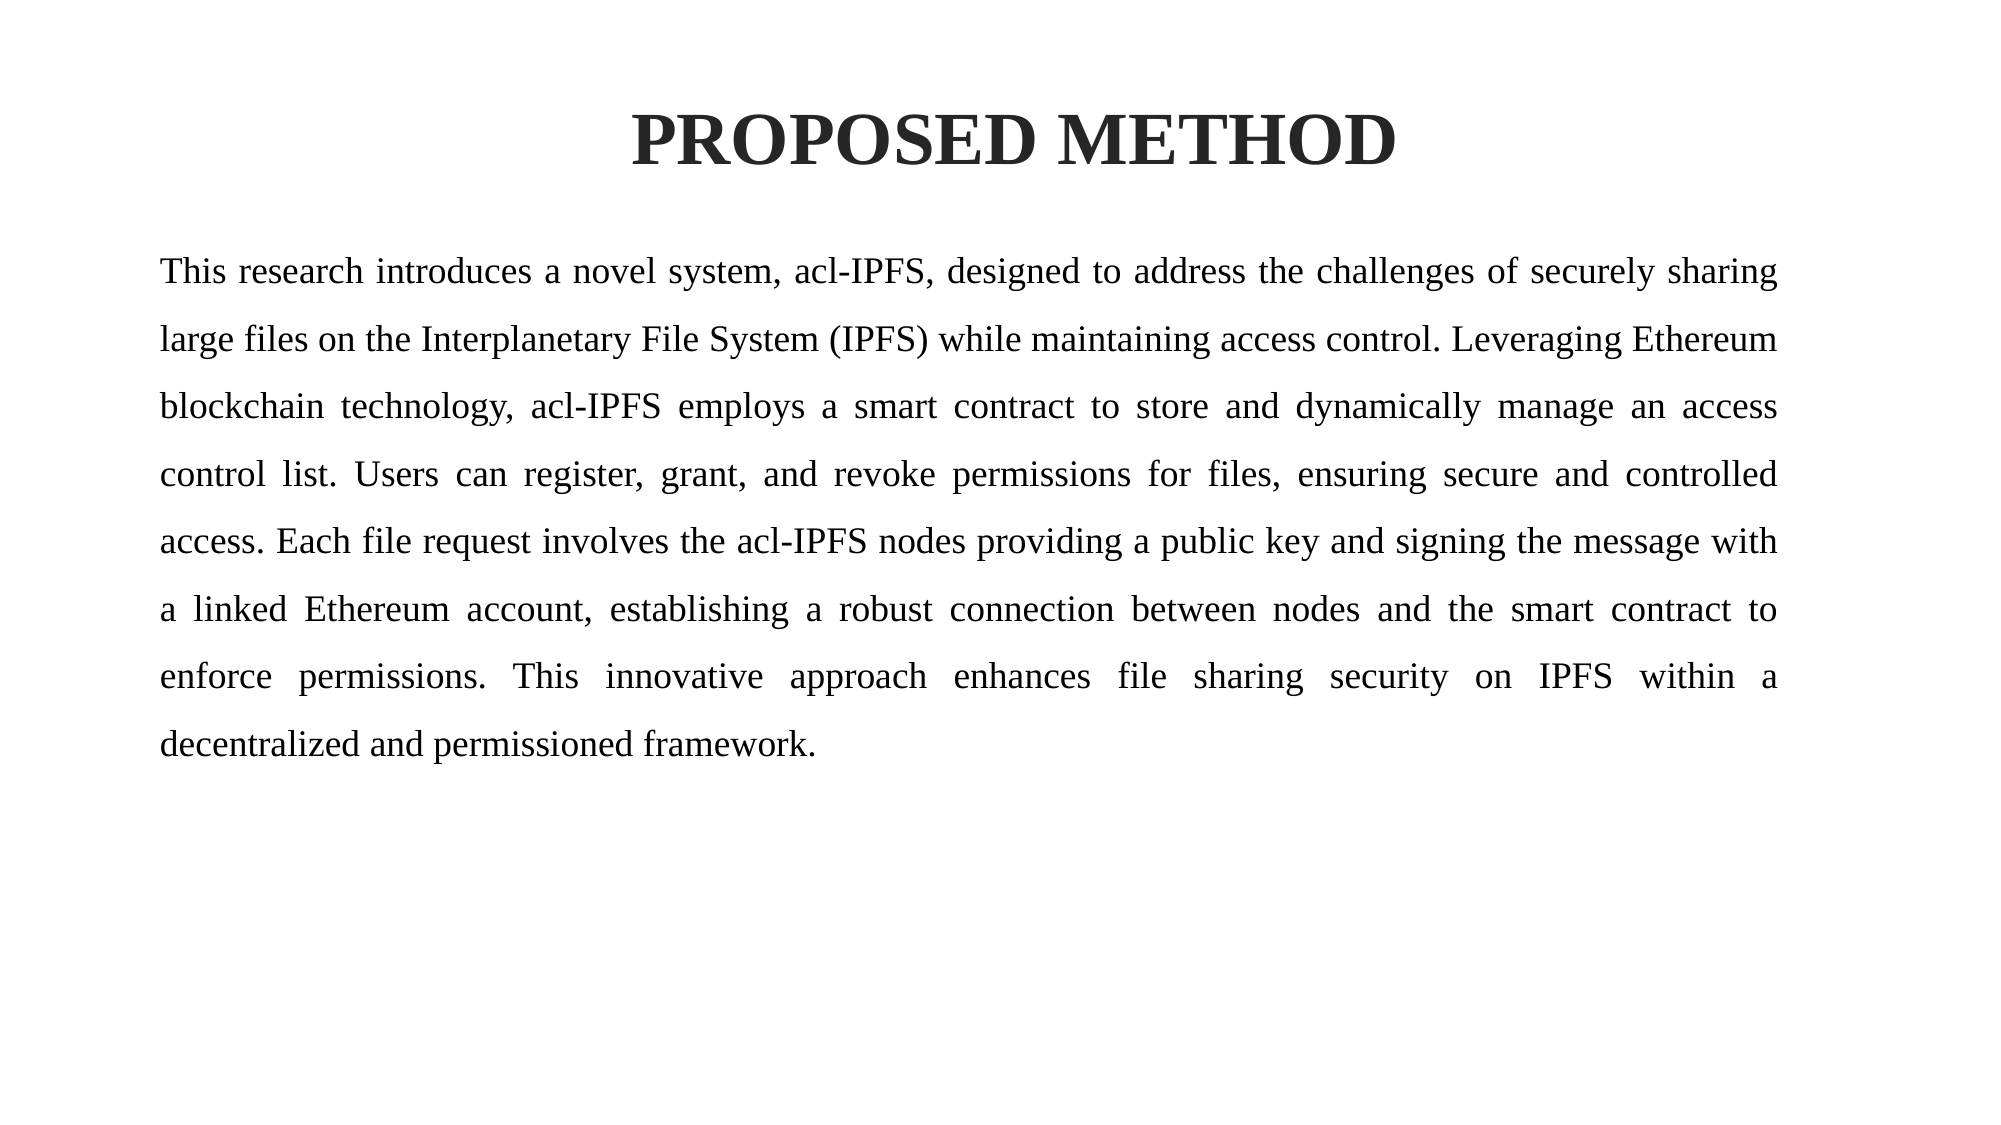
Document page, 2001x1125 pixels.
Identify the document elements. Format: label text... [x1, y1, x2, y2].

text_box This research introduces a novel system, acl-IPFS, designed to address the challenges of securely sharing large files on the Interplanetary File System (IPFS) while maintaining access control. Leveraging Ethereum blockchain technology, acl-IPFS employs a smart contract to store and dynamically manage an access control list. Users can register, grant, and revoke permissions for files, ensuring secure and controlled access. Each file request involves the acl-IPFS nodes providing a public key and signing the message with a linked Ethereum account, establishing a robust connection between nodes and the smart contract to enforce permissions. This innovative approach enhances file sharing security on IPFS within a decentralized and permissioned framework. [145, 216, 1796, 771]
text_box PROPOSED METHOD [188, 81, 1599, 216]
